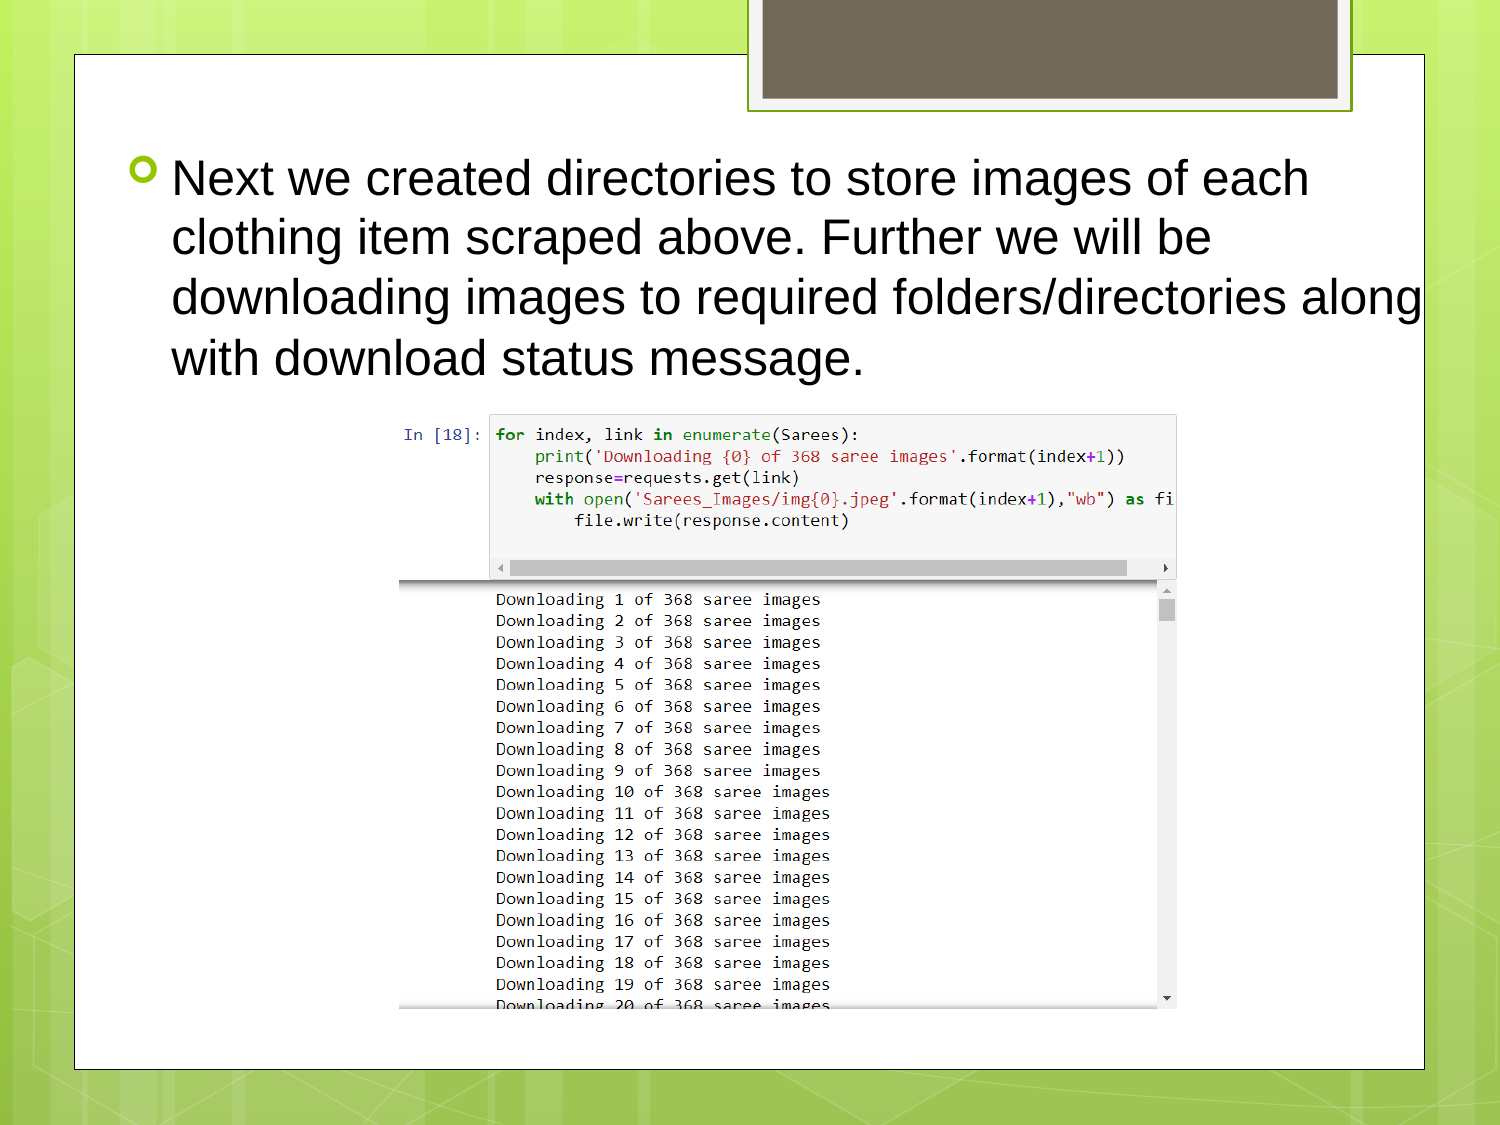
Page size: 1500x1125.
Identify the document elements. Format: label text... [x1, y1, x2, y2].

picture [399, 412, 1193, 1019]
list Next we created directories to store images of each clothing item scraped above. Further we will be downloading images to required folders/directories along with download status message. [99, 137, 1450, 425]
